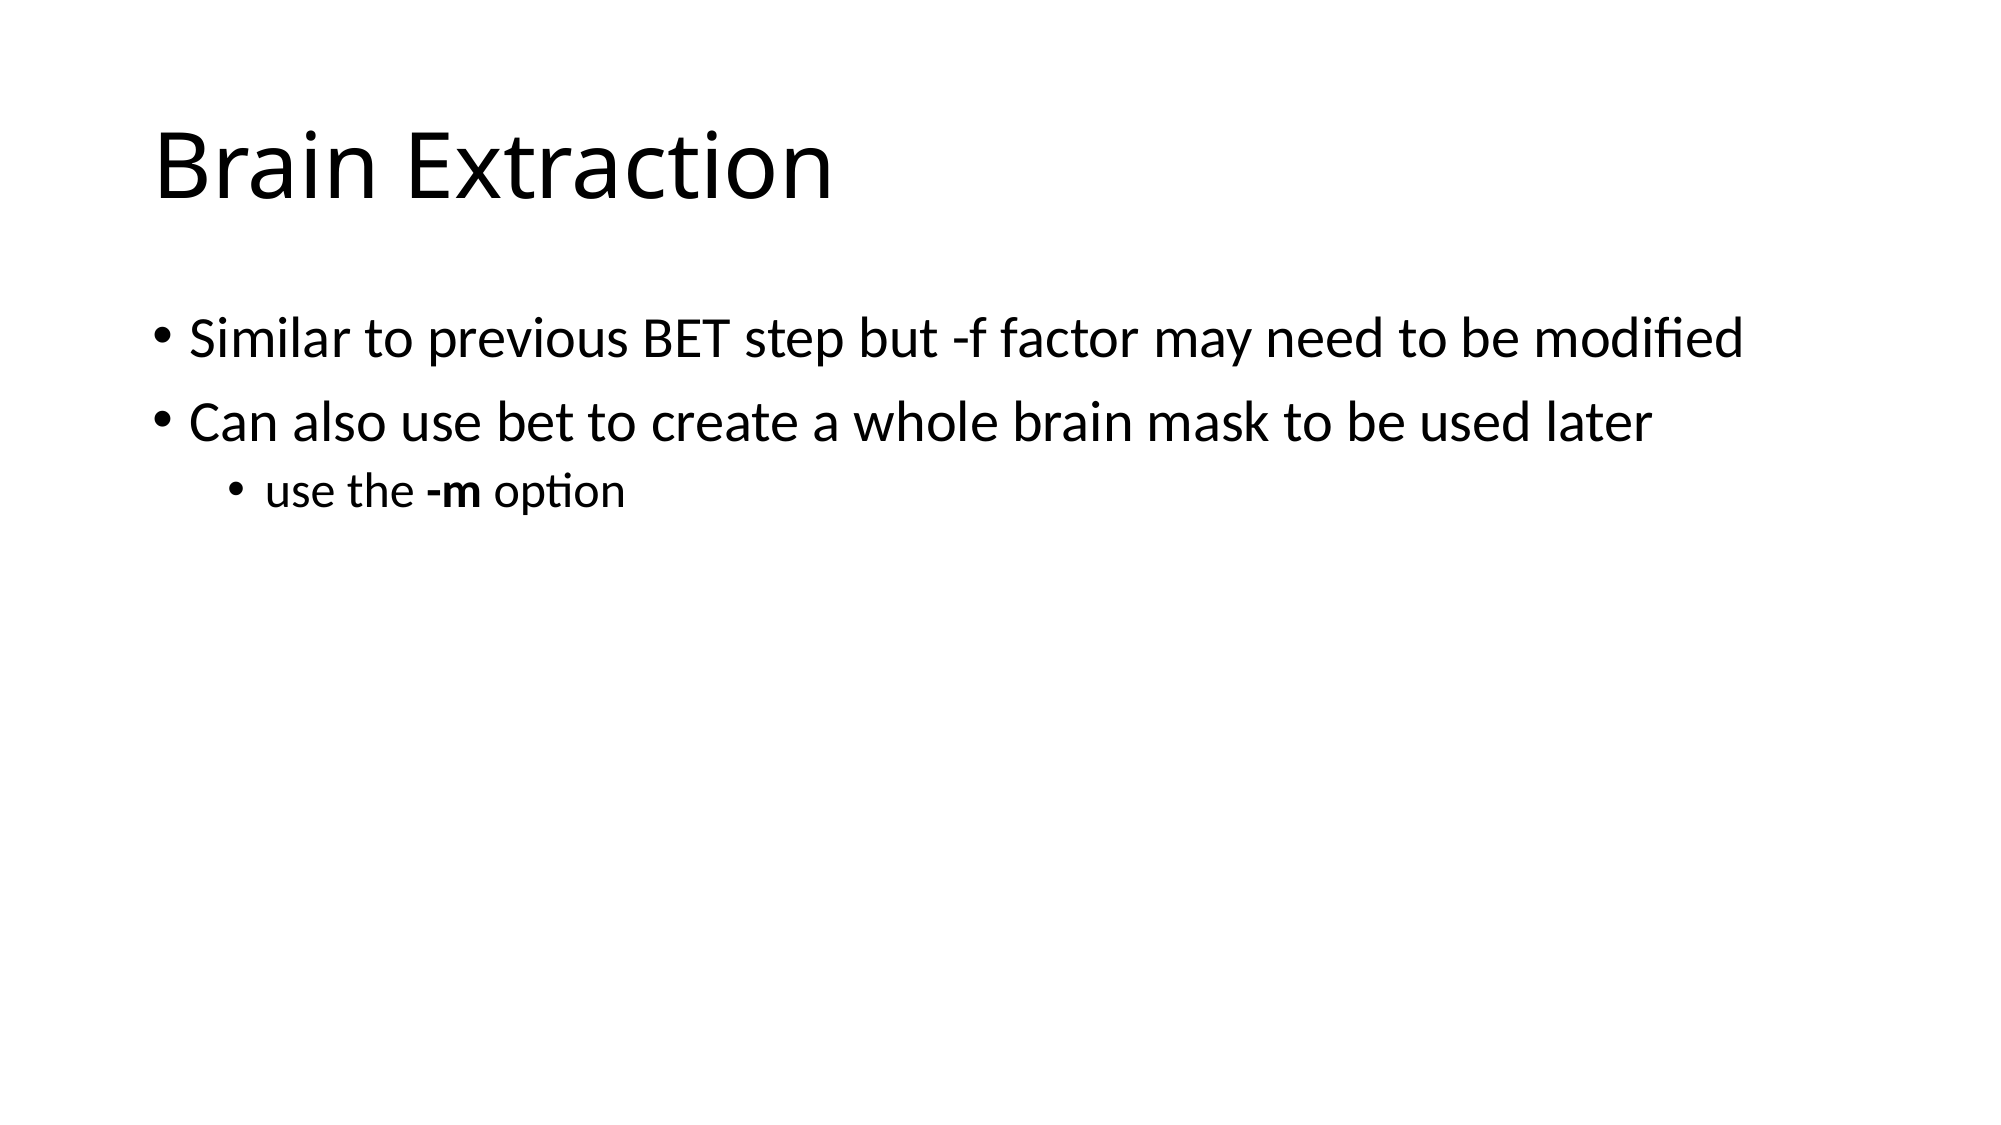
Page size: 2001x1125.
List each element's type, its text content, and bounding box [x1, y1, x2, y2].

list Similar to previous BET step but -f factor may need to be modified Can also use bet to create a whole brain mask to be used later use the -m option [137, 299, 1863, 1014]
title Brain Extraction [137, 59, 1863, 278]
